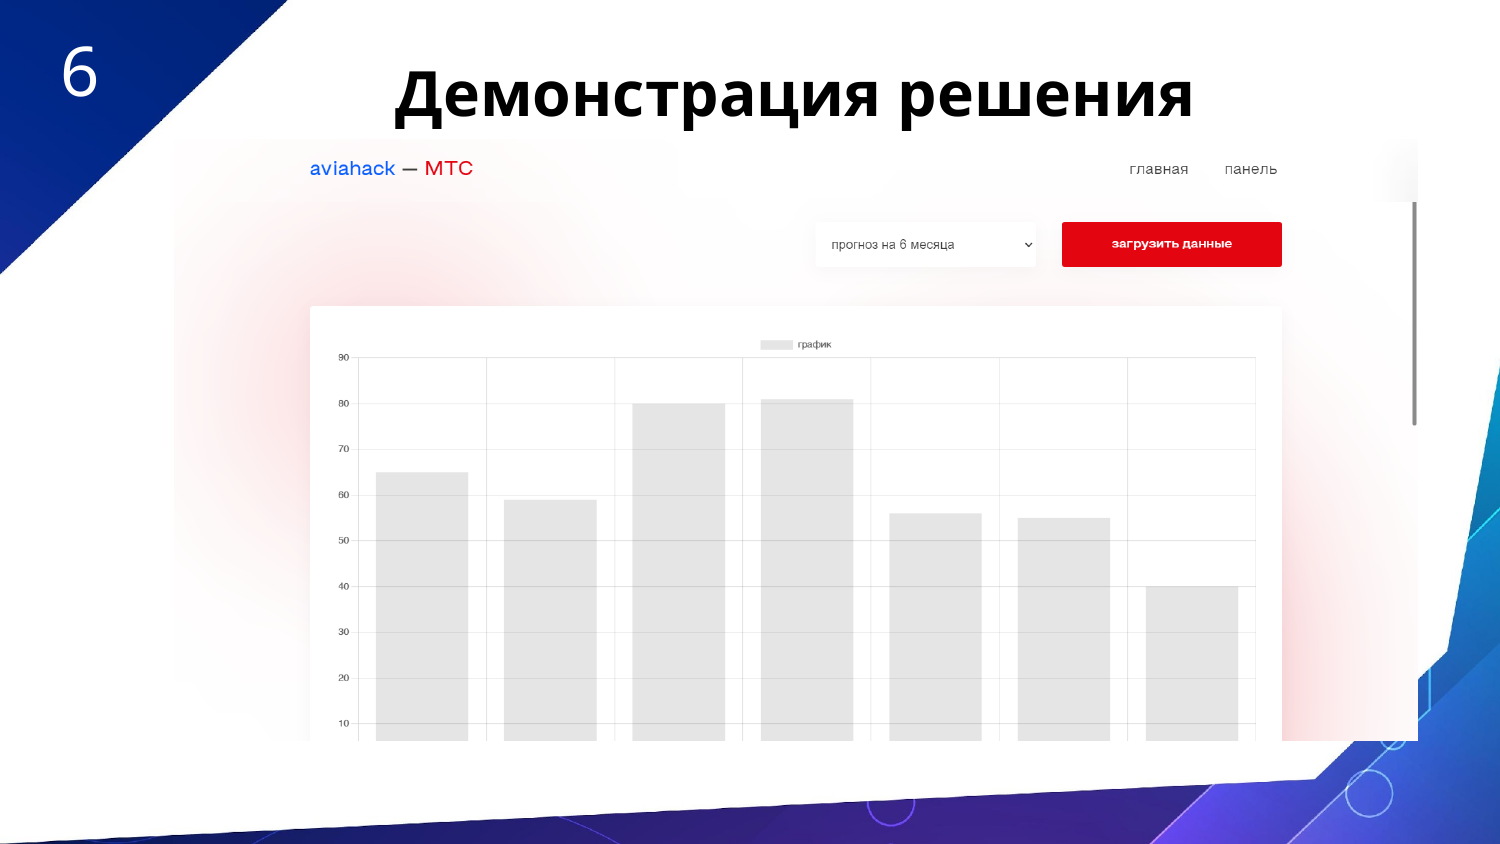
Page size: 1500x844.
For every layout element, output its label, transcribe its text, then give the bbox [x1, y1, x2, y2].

text_box Демонстрация решения [174, 38, 1418, 139]
picture [0, 0, 1500, 844]
text_box 6 [49, 22, 157, 117]
